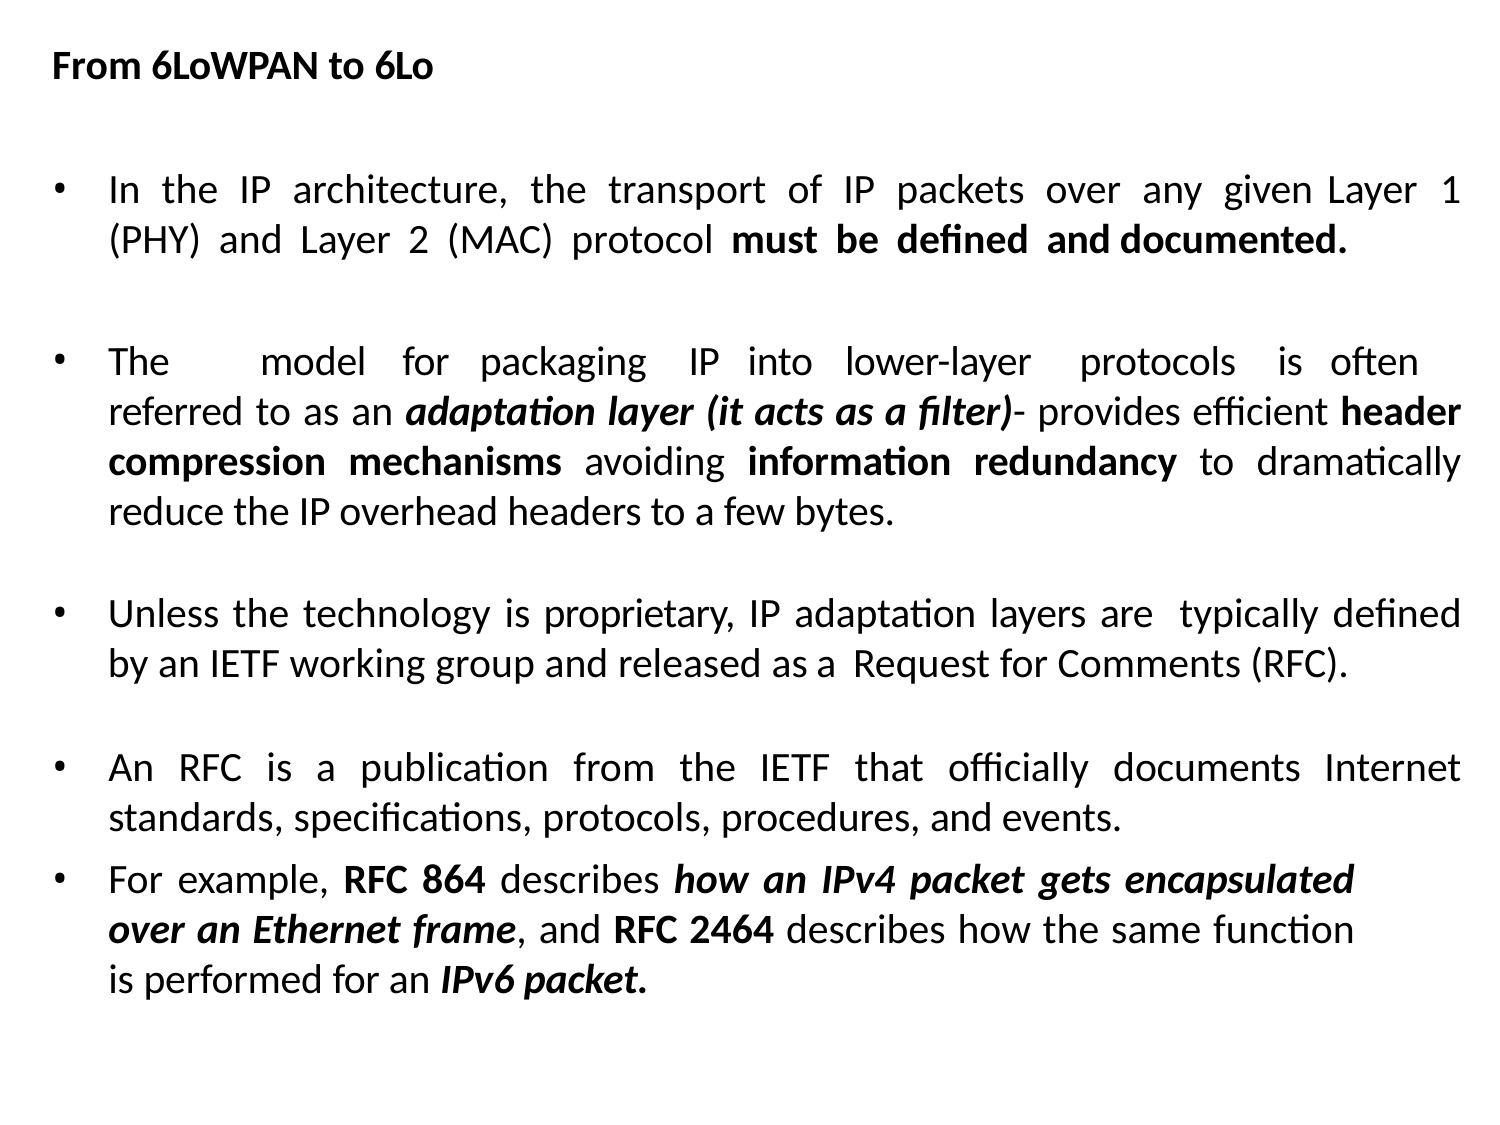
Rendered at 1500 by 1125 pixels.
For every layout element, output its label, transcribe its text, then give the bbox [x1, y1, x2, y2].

text_box From 6LoWPAN to 6Lo In the IP architecture, the transport of IP packets over any given Layer 1 (PHY) and Layer 2 (MAC) protocol must be defined and documented. The model for packaging IP into lower-layer protocols is often referred to as an adaptation layer (it acts as a filter)- provides efficient header compression mechanisms avoiding information redundancy to dramatically reduce the IP overhead headers to a few bytes. Unless the technology is proprietary, IP adaptation layers are typically defined by an IETF working group and released as a Request for Comments (RFC). An RFC is a publication from the IETF that officially documents Internet standards, specifications, protocols, procedures, and events. For example, RFC 864 describes how an IPv4 packet gets encapsulated over an Ethernet frame, and RFC 2464 describes how the same function is performed for an IPv6 packet. [49, 24, 1463, 1055]
